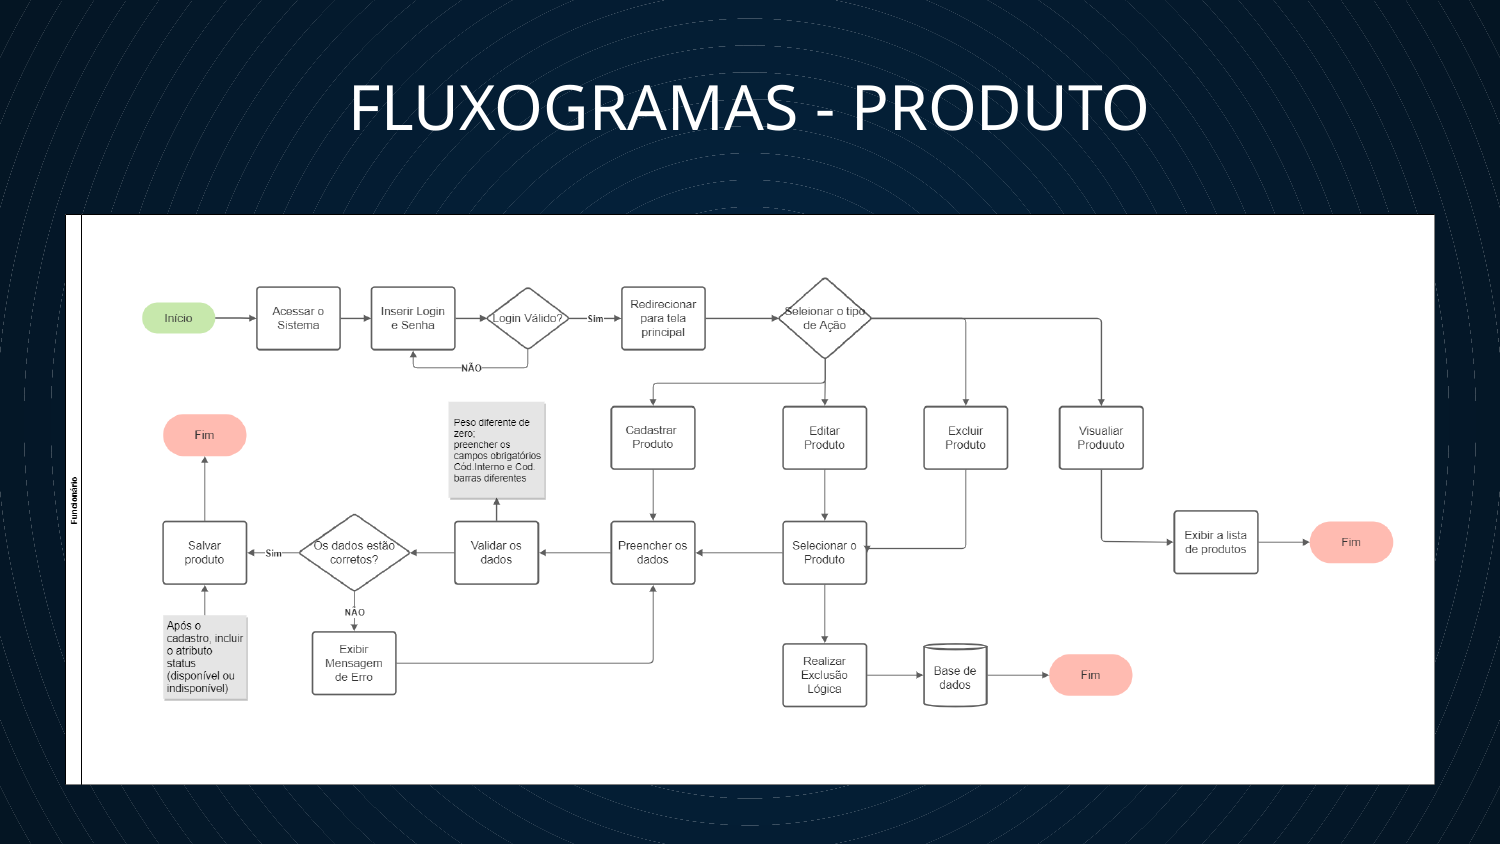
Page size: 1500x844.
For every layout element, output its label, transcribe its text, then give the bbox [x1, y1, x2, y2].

picture [65, 214, 1435, 786]
title FLUXOGRAMAS - PRODUTO [196, 58, 1304, 159]
